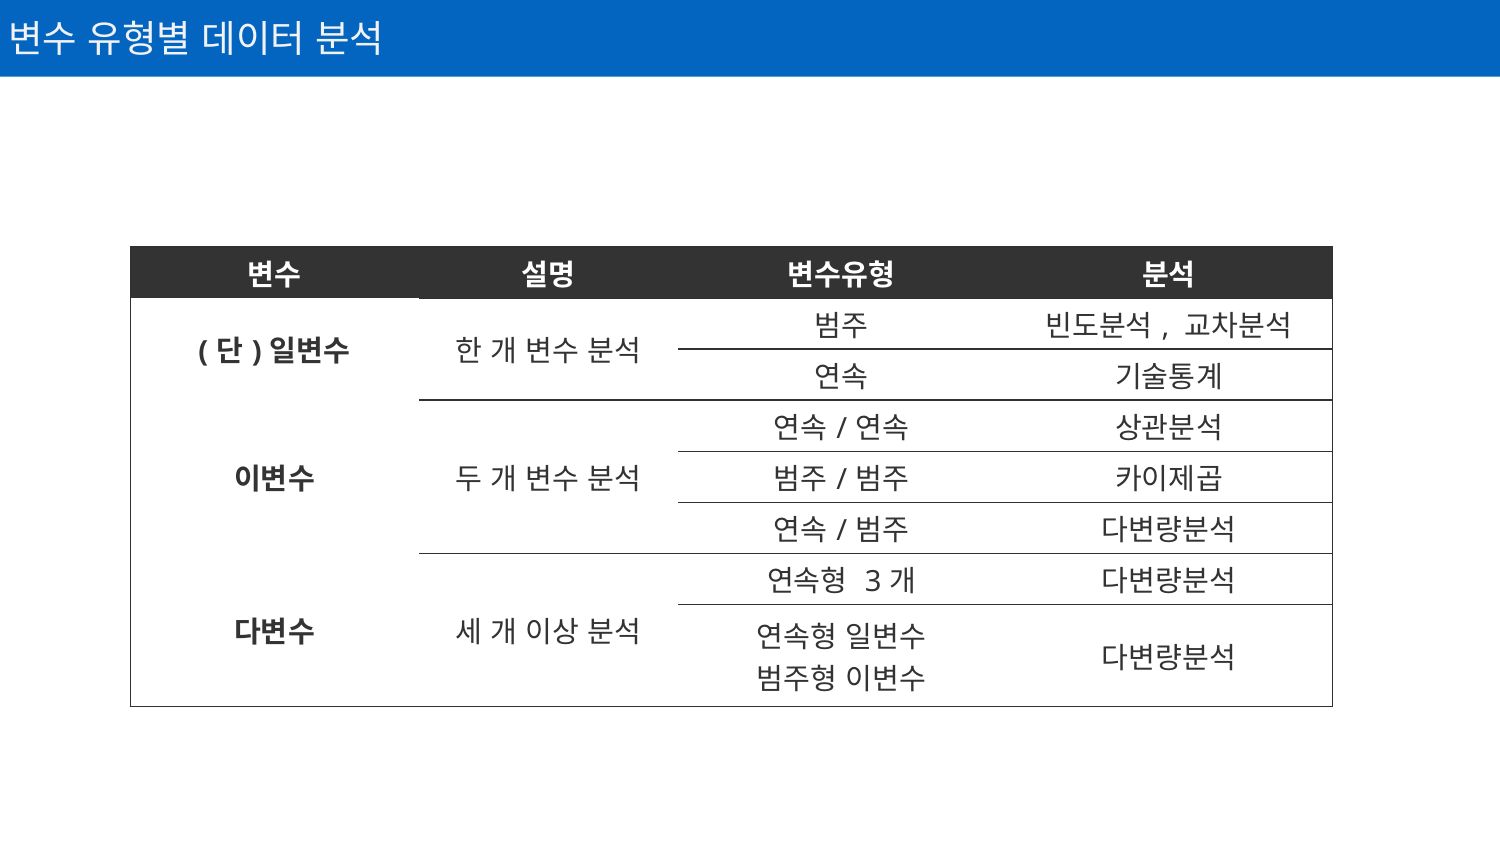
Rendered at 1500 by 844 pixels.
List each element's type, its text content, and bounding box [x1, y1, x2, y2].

table_header 설명 [419, 248, 678, 297]
table_header 변수 [131, 248, 419, 298]
table_cell 연속/연속 [678, 401, 1005, 451]
table_cell (단)일변수 [131, 298, 419, 400]
table_cell 연속형 일변수 범주형 이변수 [678, 605, 1005, 706]
table_cell 세 개 이상 분석 [419, 554, 678, 706]
table_cell 카이제곱 [1005, 452, 1332, 502]
table_cell 범주/범주 [678, 452, 1005, 502]
table_cell 다변량분석 [1005, 605, 1332, 706]
table_cell 두 개 변수 분석 [419, 401, 678, 553]
table_cell 다변량분석 [1005, 554, 1332, 604]
table_cell 연속형 3개 [678, 554, 1005, 604]
table_cell 빈도분석, 교차분석 [1005, 299, 1332, 348]
table_cell 범주 [678, 299, 1005, 348]
table_cell 연속/범주 [678, 503, 1005, 553]
table_header 변수유형 [678, 248, 1005, 297]
table_cell 상관분석 [1005, 401, 1332, 451]
list 변수 유형별 데이터 분석 [0, 14, 850, 63]
table_header 분석 [1005, 248, 1332, 297]
table_cell 이변수 [131, 400, 419, 553]
table_cell 연속 [678, 350, 1005, 399]
table_cell 다변수 [131, 553, 419, 706]
table_cell 다변량분석 [1005, 503, 1332, 553]
table_cell 기술통계 [1005, 350, 1332, 399]
table_cell 한 개 변수 분석 [419, 299, 678, 399]
